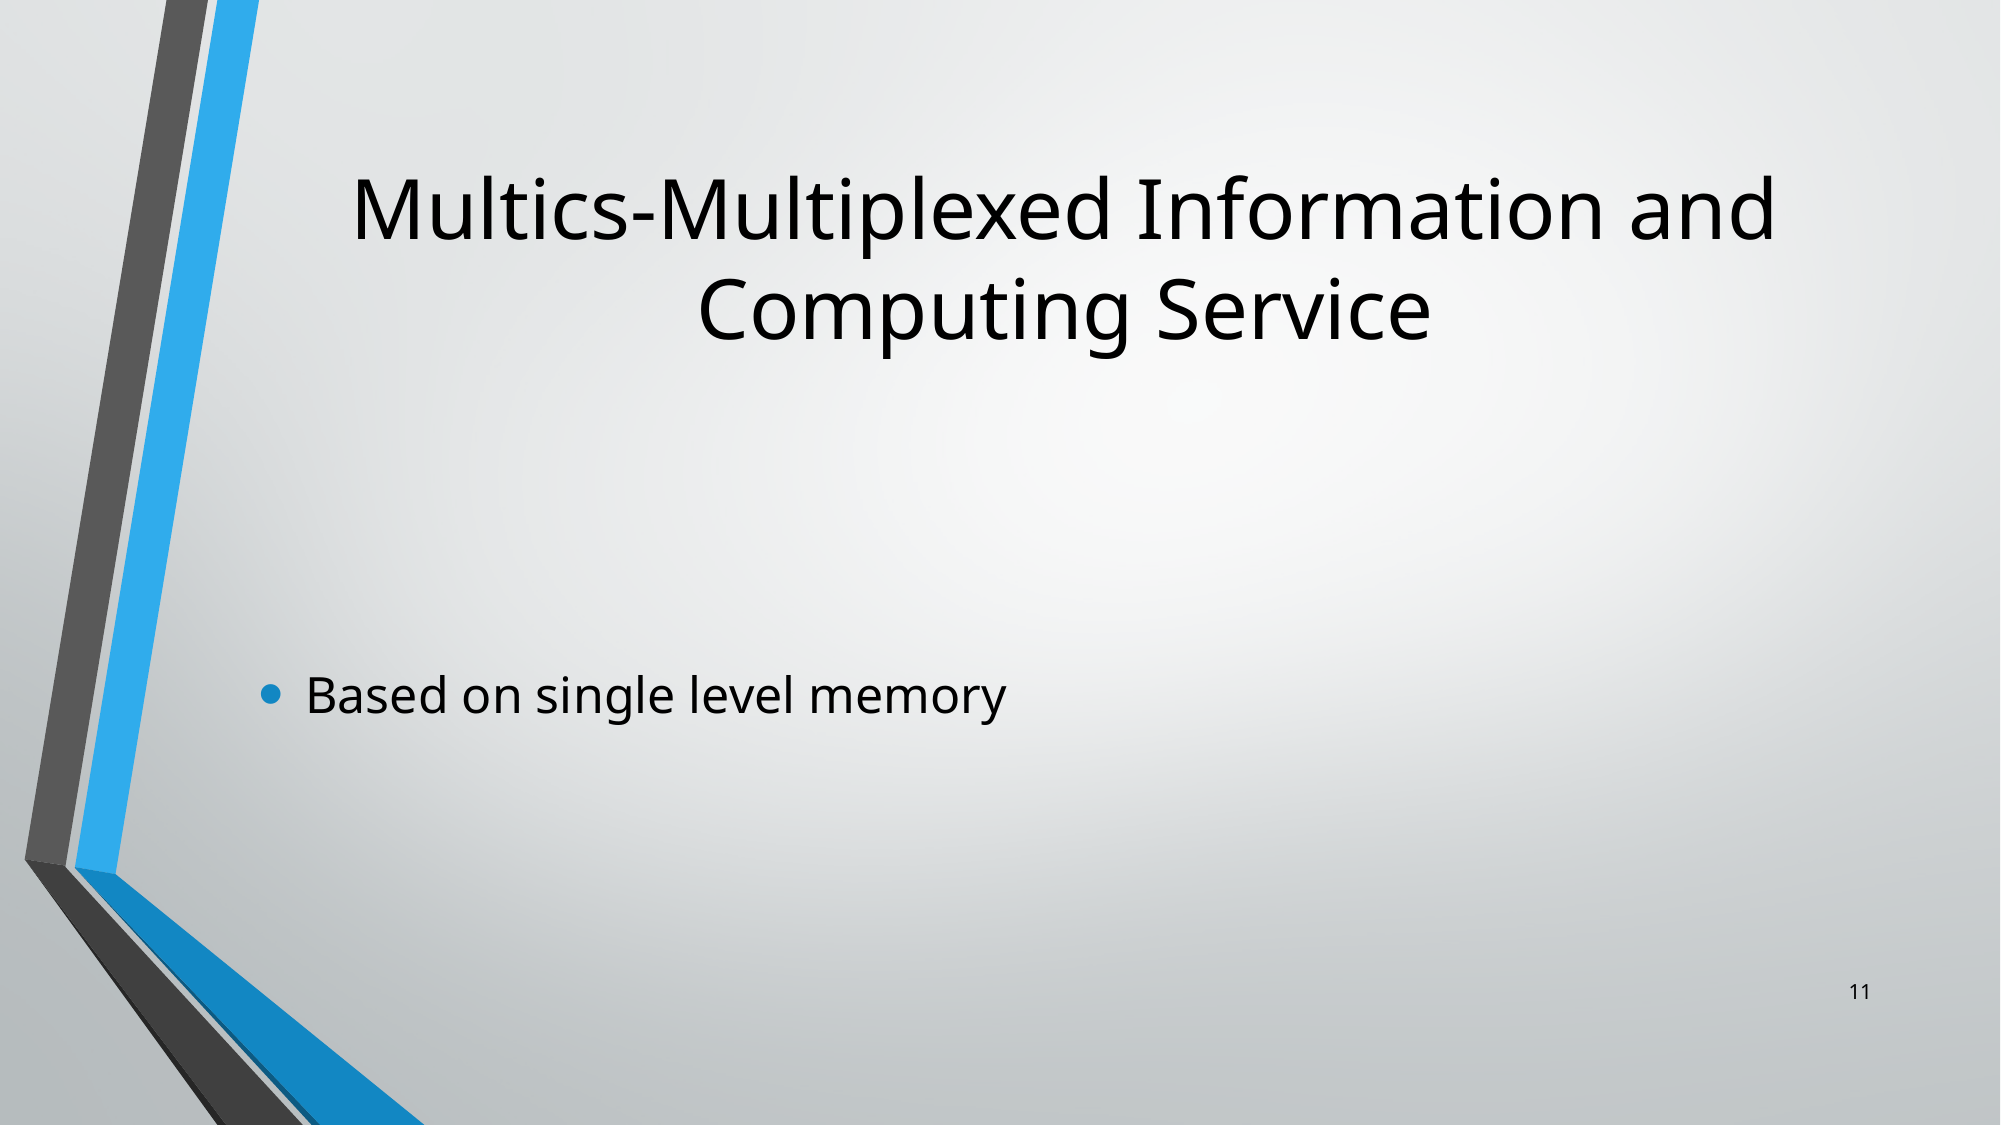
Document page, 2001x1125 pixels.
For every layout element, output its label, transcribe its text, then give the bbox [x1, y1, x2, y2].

list Based on single level memory [243, 437, 1887, 950]
title Multics-Multiplexed Information and Computing Service [243, 112, 1887, 400]
slide_number 11 [1796, 962, 1887, 1023]
